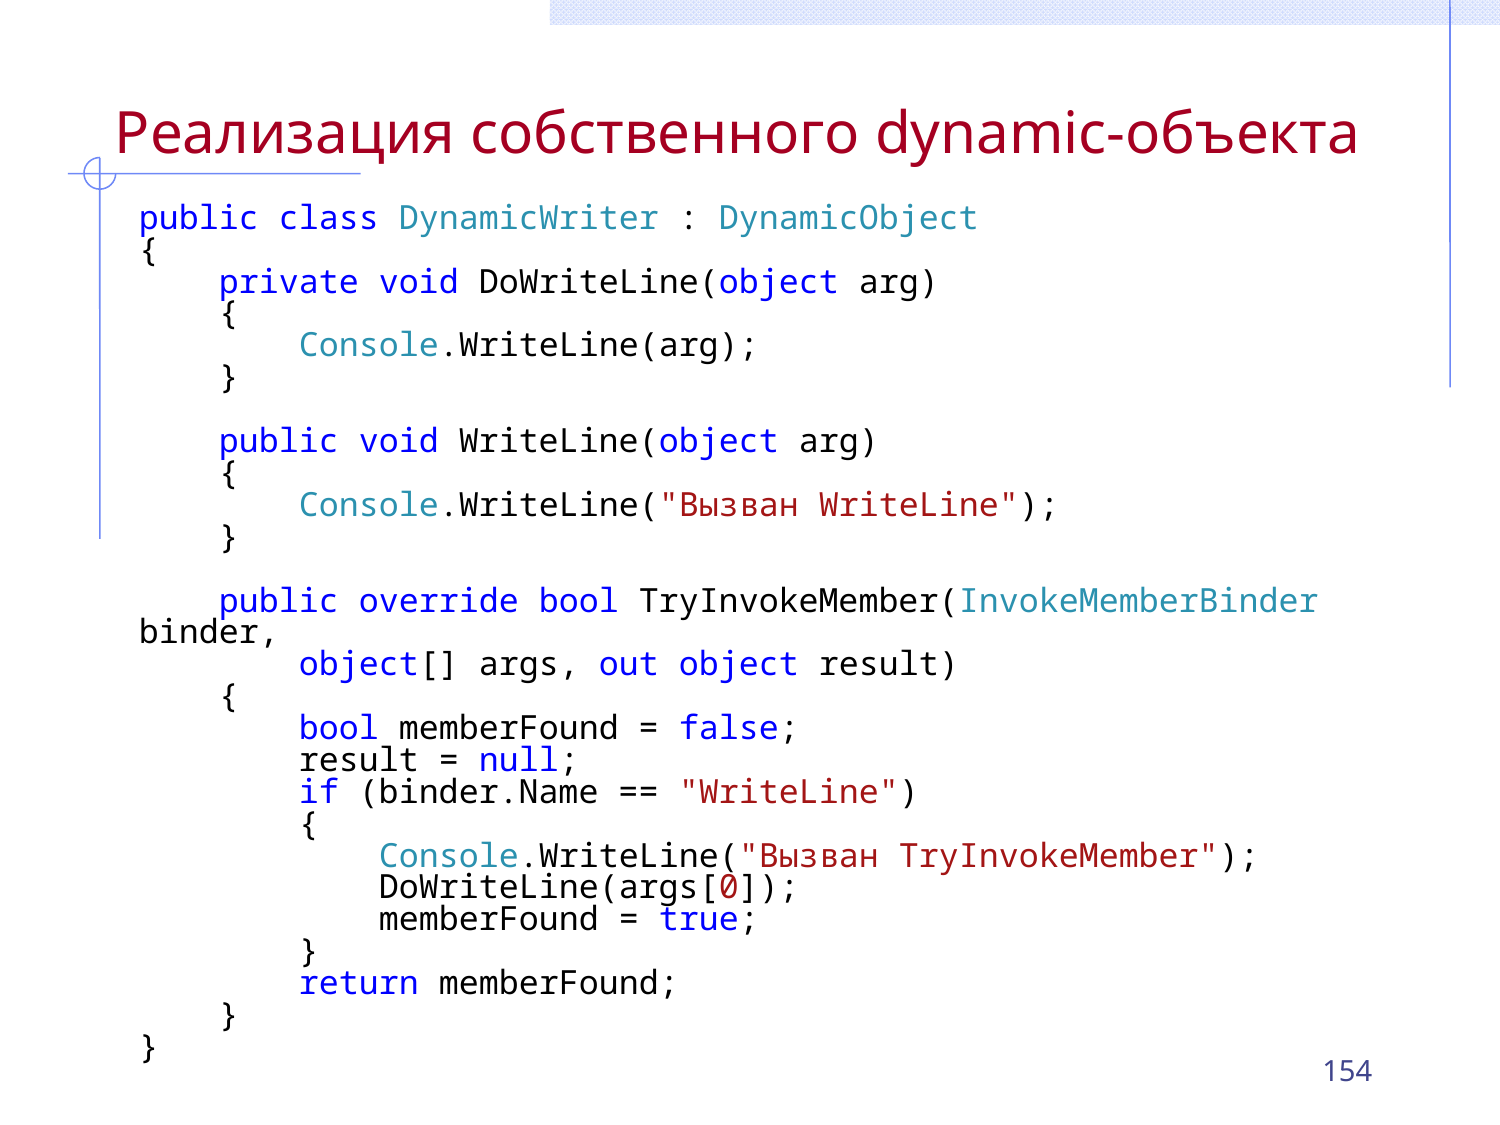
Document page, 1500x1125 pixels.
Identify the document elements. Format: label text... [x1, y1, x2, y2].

list public class DynamicWriter : DynamicObject { private void DoWriteLine(object arg) { Console.WriteLine(arg); } public void WriteLine(object arg) { Console.WriteLine("Вызван WriteLine"); } public override bool TryInvokeMember(InvokeMemberBinder binder, object[] args, out object result) { bool memberFound = false; result = null; if (binder.Name == "WriteLine") { Console.WriteLine("Вызван TryInvokeMember"); DoWriteLine(args[0]); memberFound = true; } return memberFound; } } [123, 196, 1448, 1025]
slide_number 154 [1074, 1025, 1388, 1100]
picture [549, 0, 1449, 25]
picture [1451, 0, 1500, 25]
title Реализация собственного dynamic-объекта [99, 24, 1424, 173]
